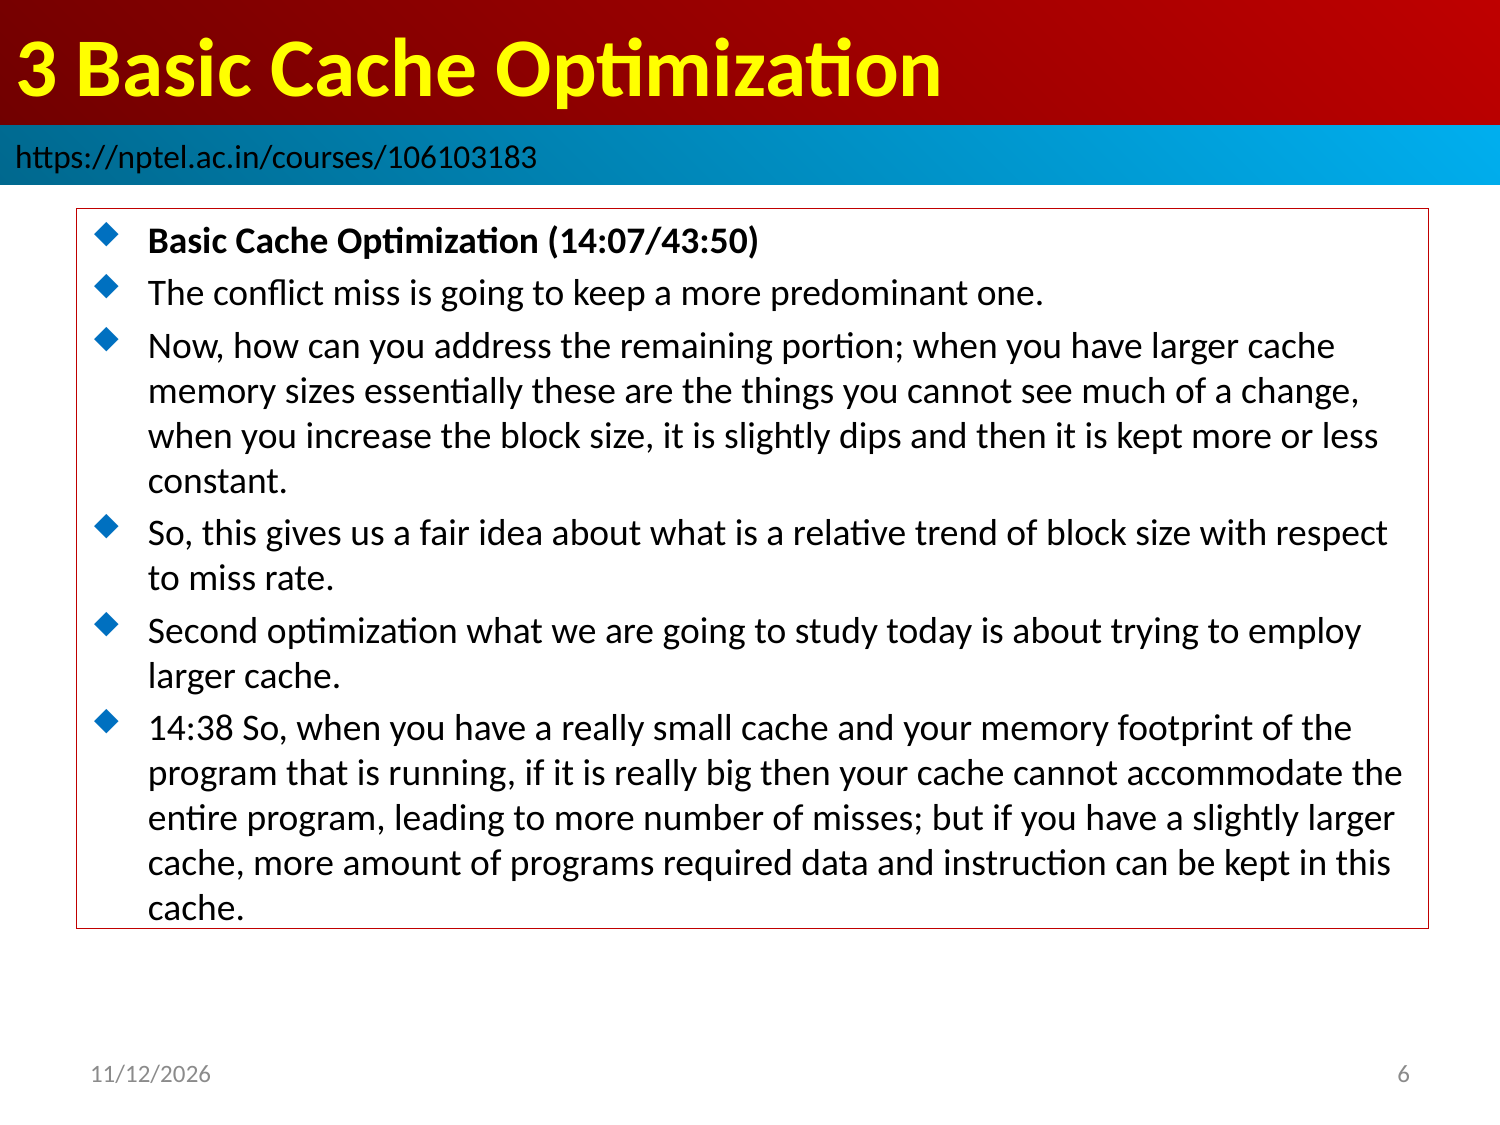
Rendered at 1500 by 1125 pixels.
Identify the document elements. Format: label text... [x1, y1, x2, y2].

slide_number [75, 1042, 425, 1103]
title 3 Basic Cache Optimization [0, 0, 1500, 125]
text_box https://nptel.ac.in/courses/106103183 [0, 125, 1500, 185]
subtitle Basic Cache Optimization (14:07/43:50) The conflict miss is going to keep a more predominant one. Now, how can you address the remaining portion; when you have larger cache memory sizes essentially these are the things you cannot see much of a change, when you increase the block size, it is slightly dips and then it is kept more or less constant. So, this gives us a fair idea about what is a relative trend of block size with respect to miss rate. Second optimization what we are going to study today is about trying to employ larger cache. 14:38 So, when you have a really small cache and your memory footprint of the program that is running, if it is really big then your cache cannot accommodate the entire program, leading to more number of misses; but if you have a slightly larger cache, more amount of programs required data and instruction can be kept in this cache. [76, 208, 1429, 929]
slide_number 6 [1074, 1042, 1425, 1103]
